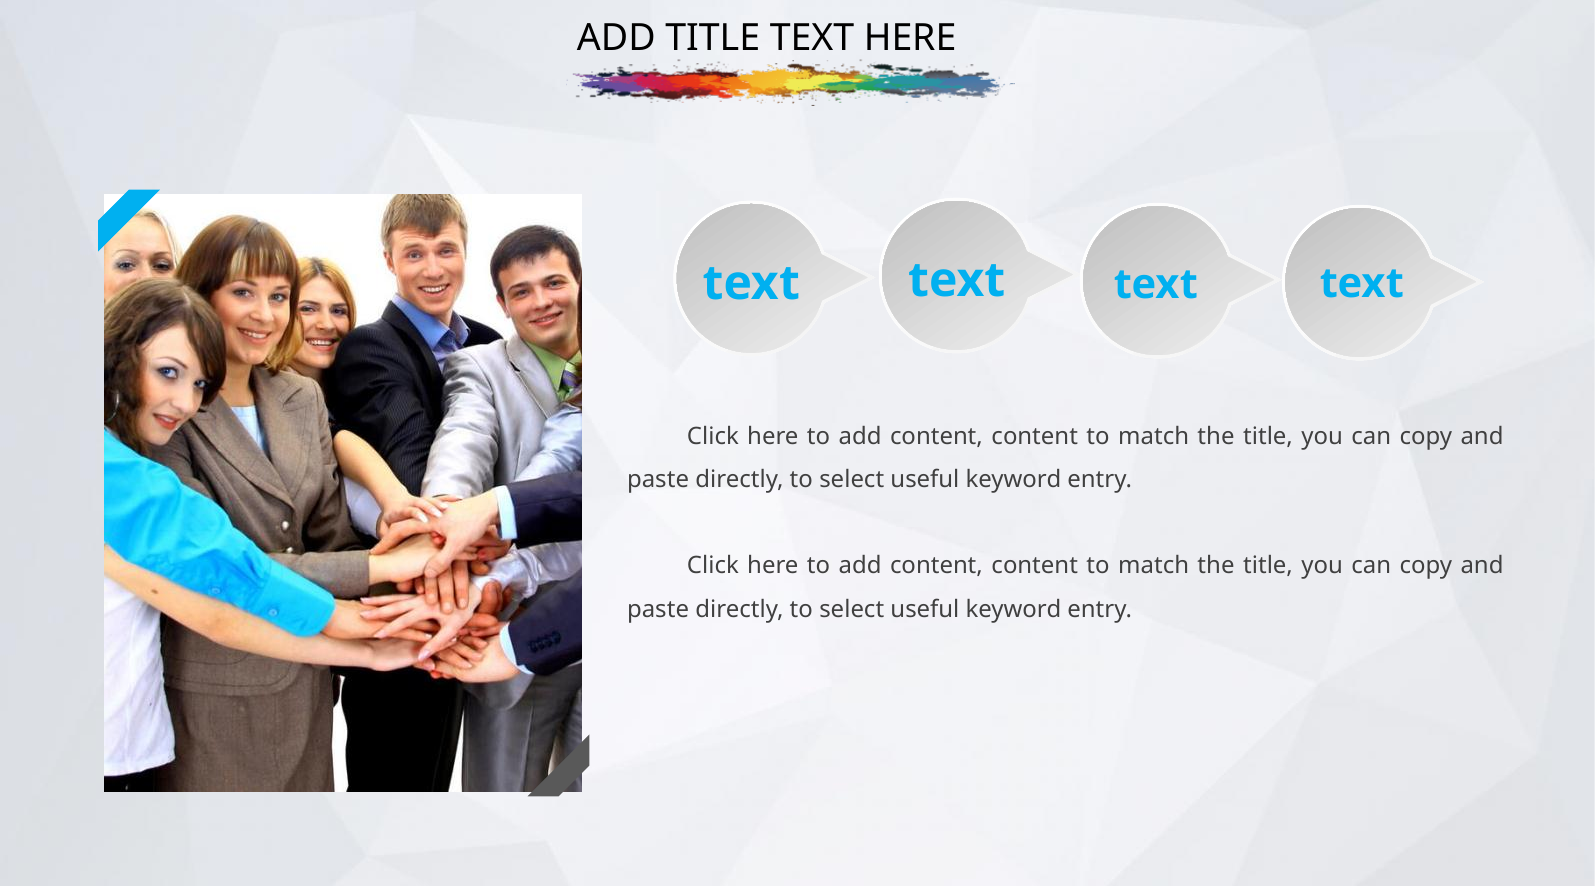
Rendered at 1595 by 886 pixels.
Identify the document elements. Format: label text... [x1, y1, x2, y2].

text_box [878, 197, 1082, 354]
text_box [122, 187, 162, 193]
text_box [1281, 204, 1485, 361]
text_box Click here to add content, content to match the title, you can copy and paste directly, to select useful keyword entry. Click here to add content, content to match the title, you can copy and paste directly, to select useful keyword entry. [627, 405, 1505, 666]
text_box [587, 732, 592, 771]
text_box ADD TITLE TEXT HERE [565, 7, 1014, 57]
picture [0, 0, 1595, 886]
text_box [1079, 202, 1282, 359]
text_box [673, 200, 874, 357]
